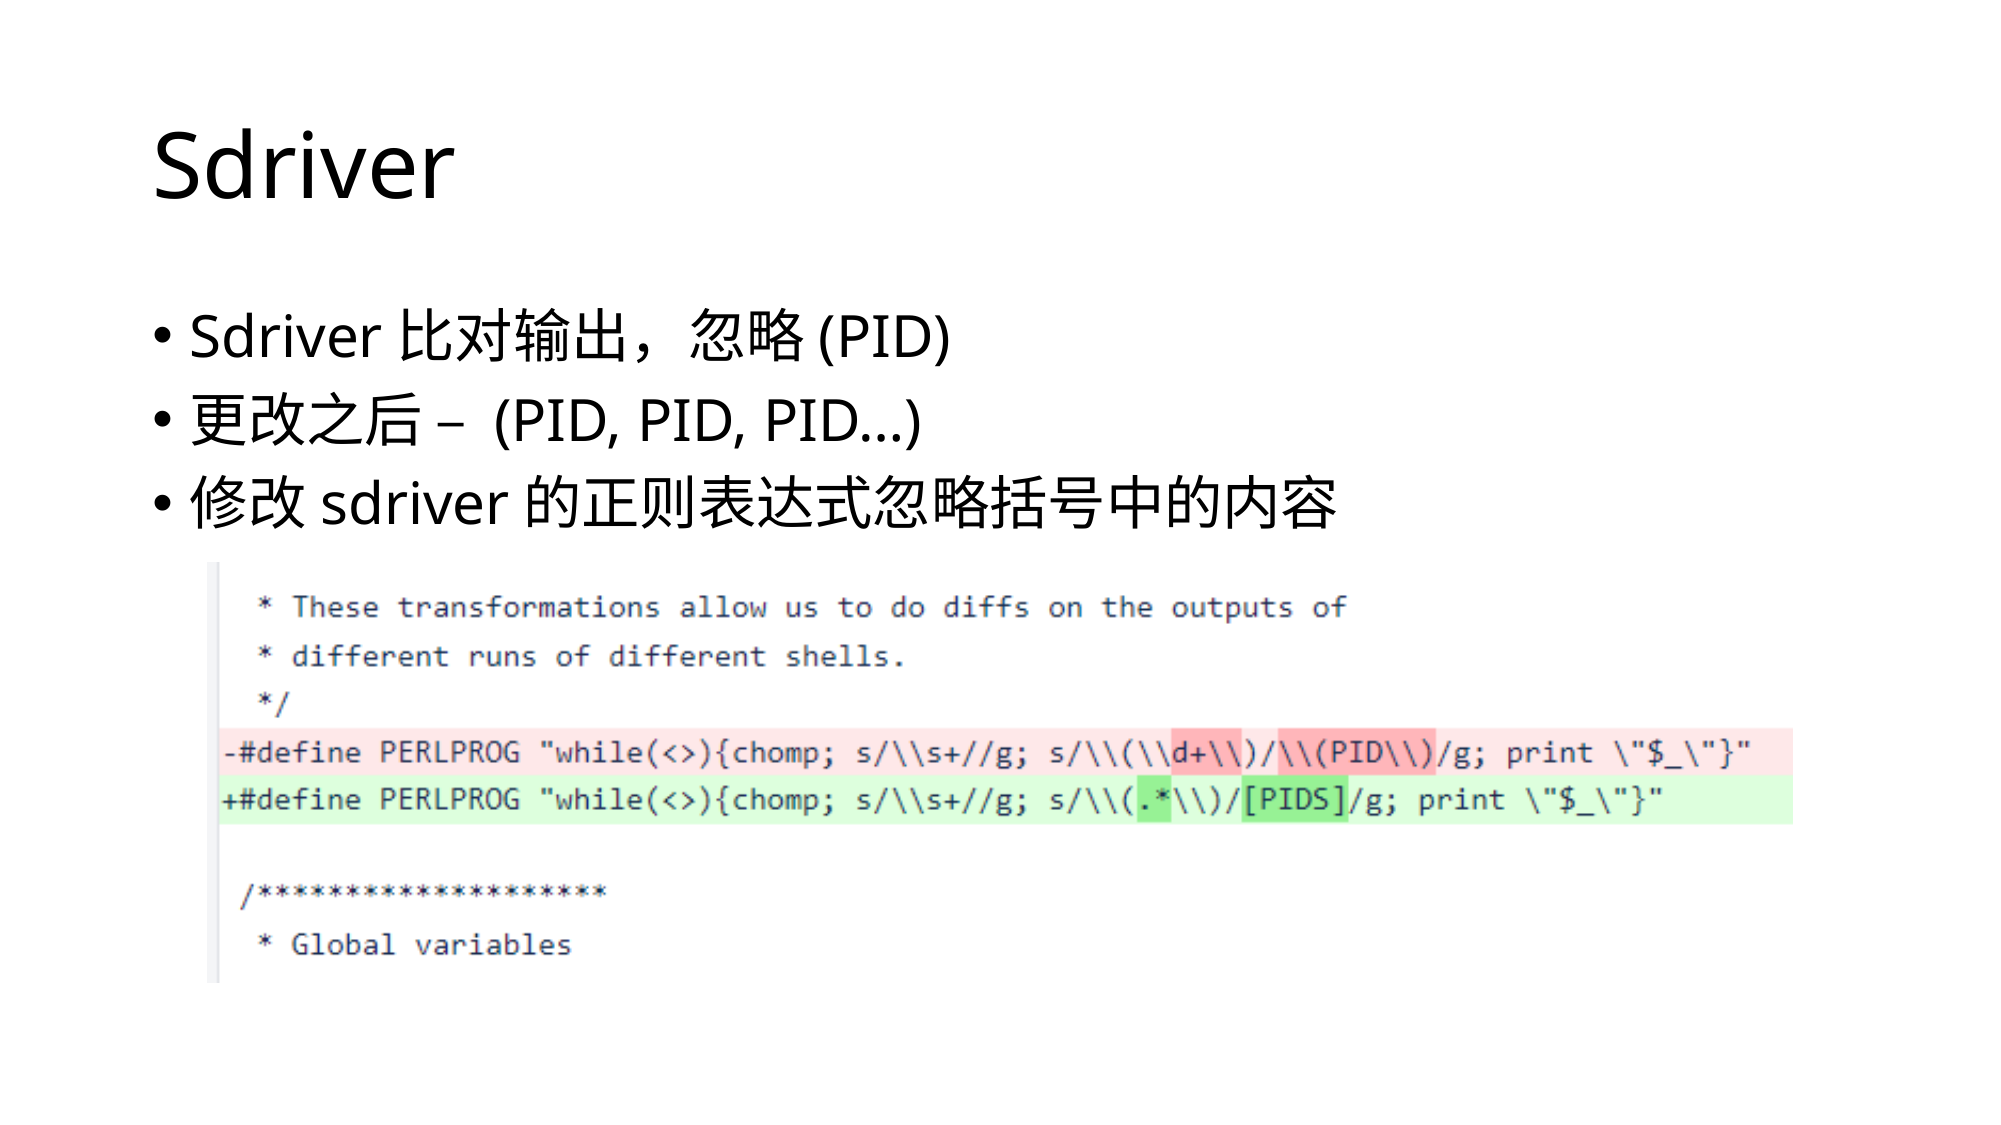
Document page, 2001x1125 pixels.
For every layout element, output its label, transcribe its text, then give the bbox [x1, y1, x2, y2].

list Sdriver比对输出，忽略(PID) 更改之后 – (PID, PID, PID…) 修改sdriver的正则表达式忽略括号中的内容 [137, 299, 1863, 1014]
picture [207, 562, 1793, 983]
title Sdriver [137, 59, 1863, 278]
